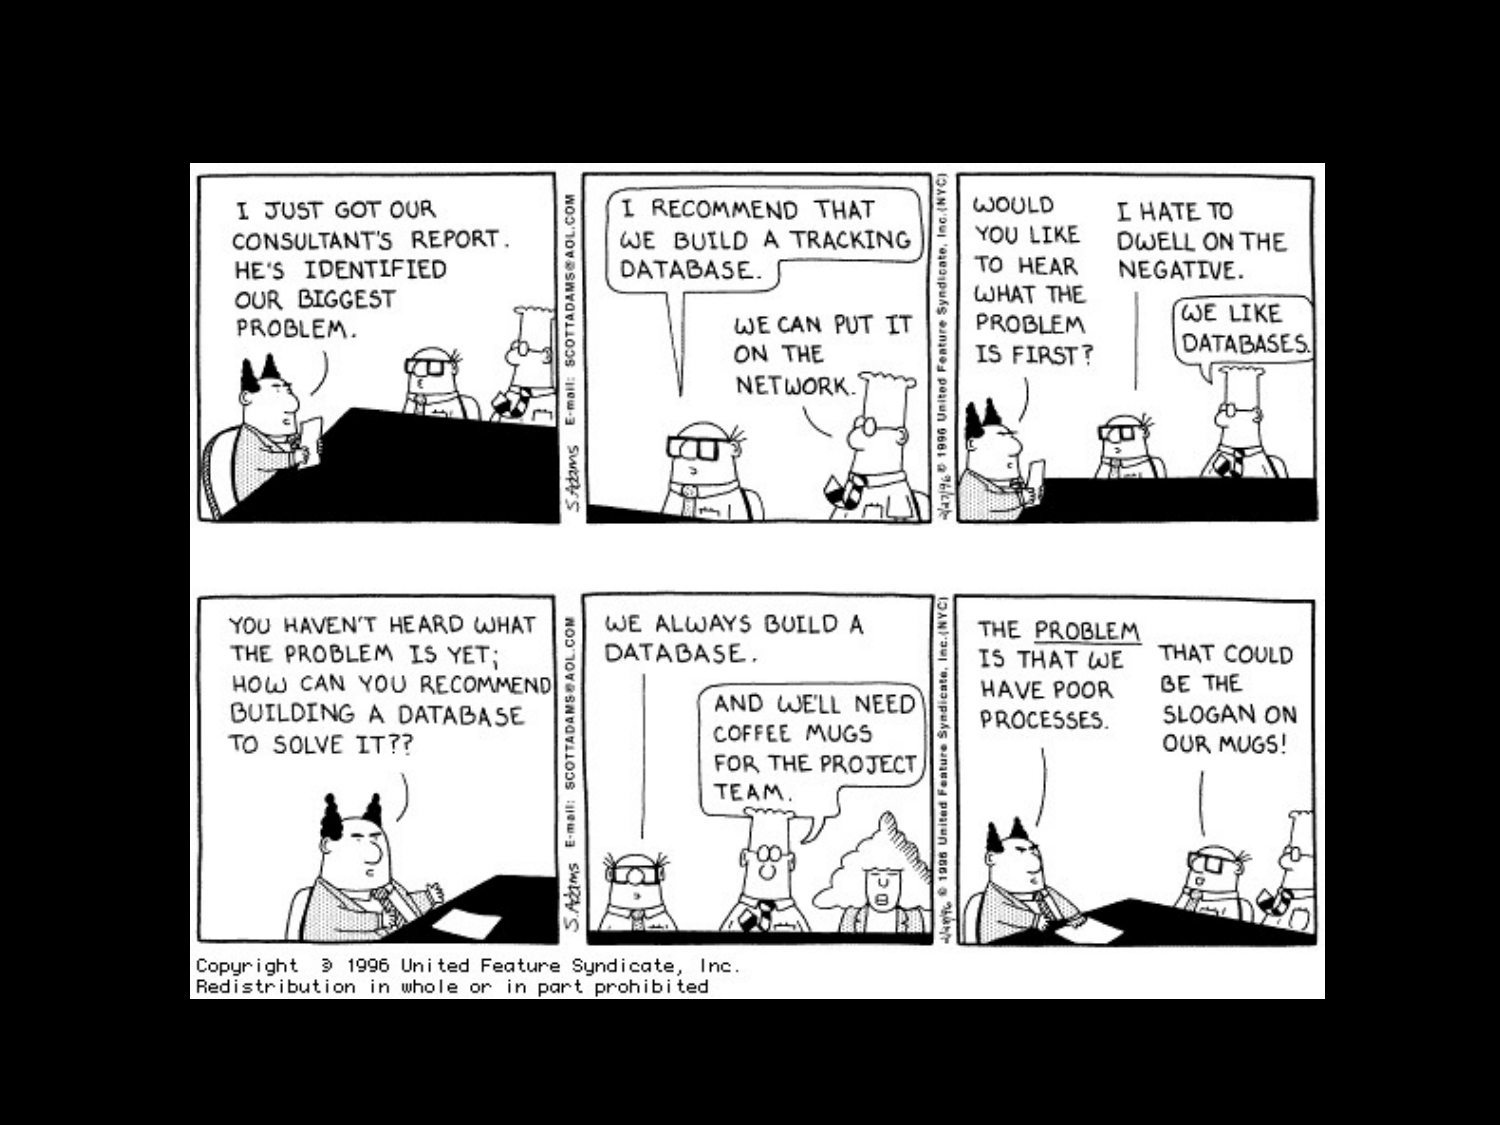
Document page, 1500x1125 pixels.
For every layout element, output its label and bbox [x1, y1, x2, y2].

picture [190, 163, 1325, 999]
